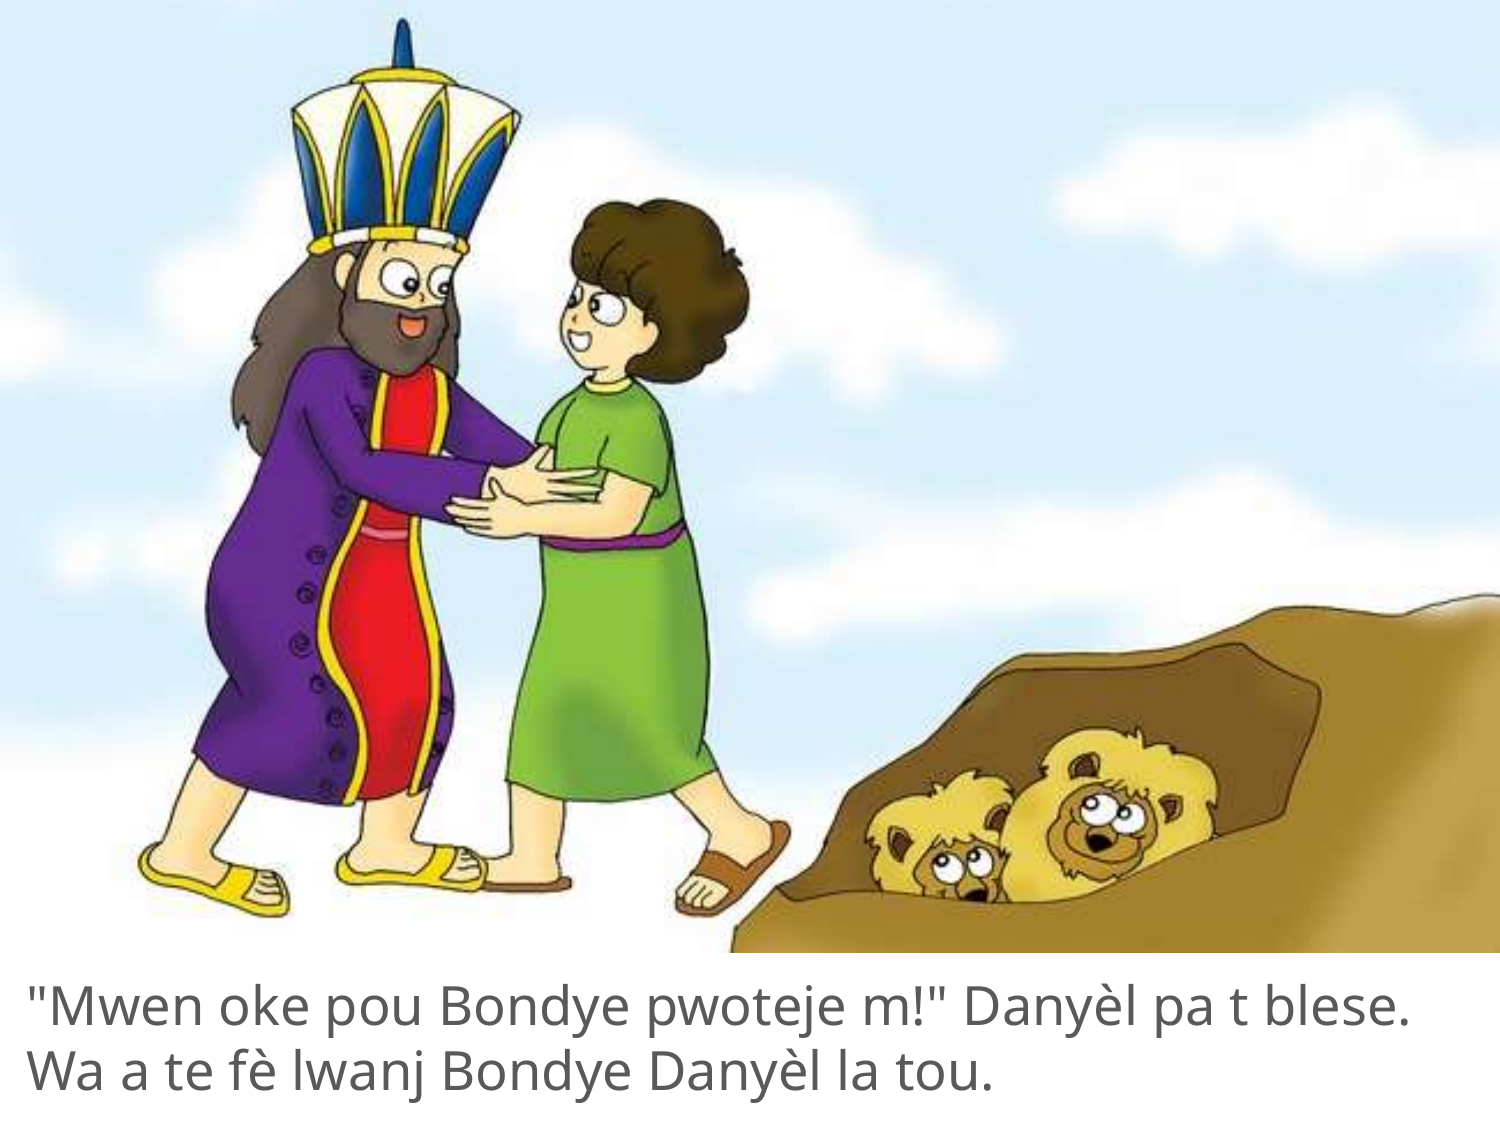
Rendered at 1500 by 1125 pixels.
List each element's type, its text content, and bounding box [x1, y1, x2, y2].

text_box "Mwen oke pou Bondye pwoteje m!" Danyèl pa t blese. Wa a te fè lwanj Bondye Danyèl la tou. [11, 964, 1498, 1109]
picture [0, 0, 1500, 953]
